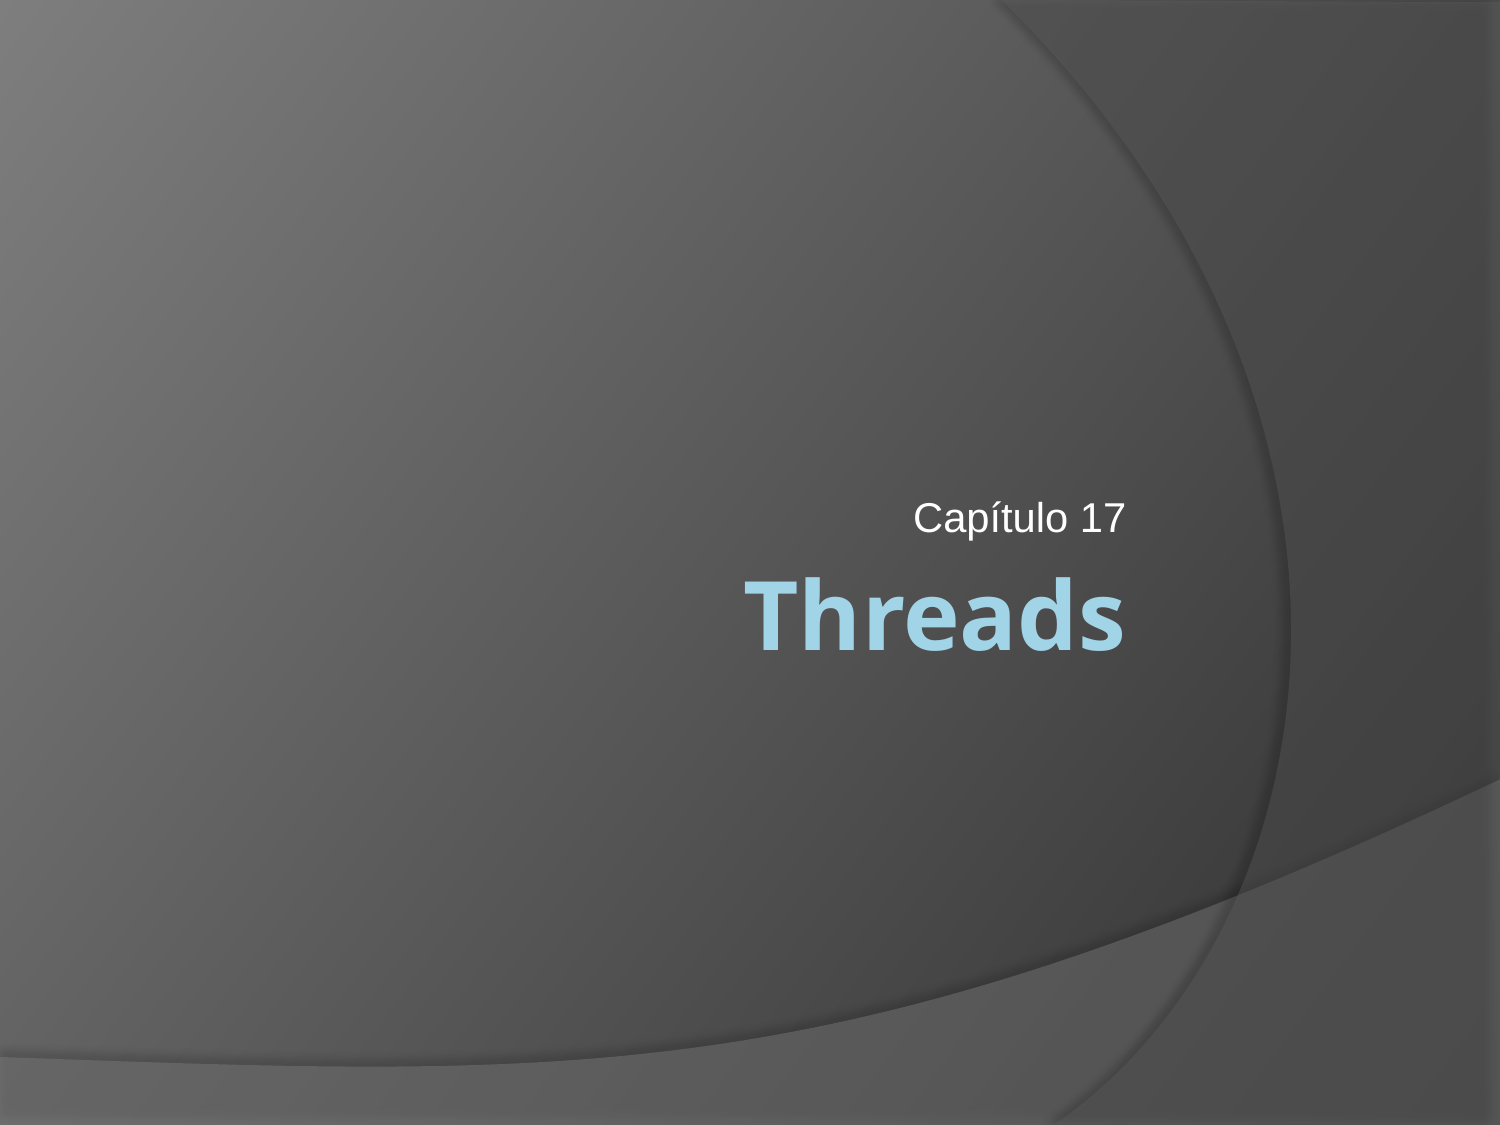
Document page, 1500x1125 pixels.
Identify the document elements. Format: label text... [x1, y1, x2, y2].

title Threads [70, 547, 1134, 926]
subtitle Capítulo 17 [70, 253, 1135, 542]
